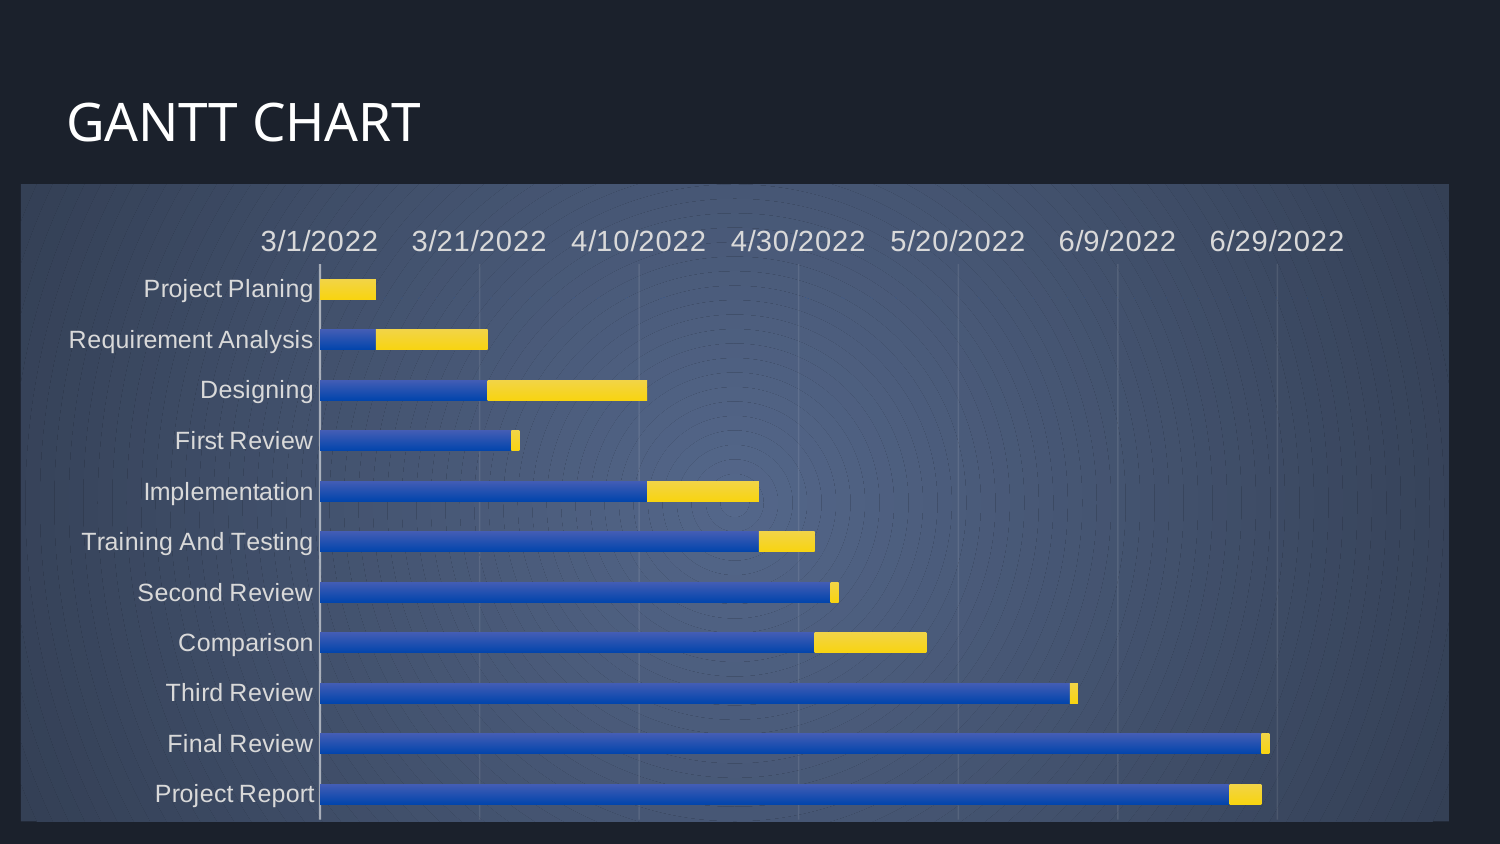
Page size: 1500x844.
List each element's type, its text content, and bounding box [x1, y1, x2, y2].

title GANTT CHART [51, 72, 1449, 167]
chart [20, 183, 1450, 822]
